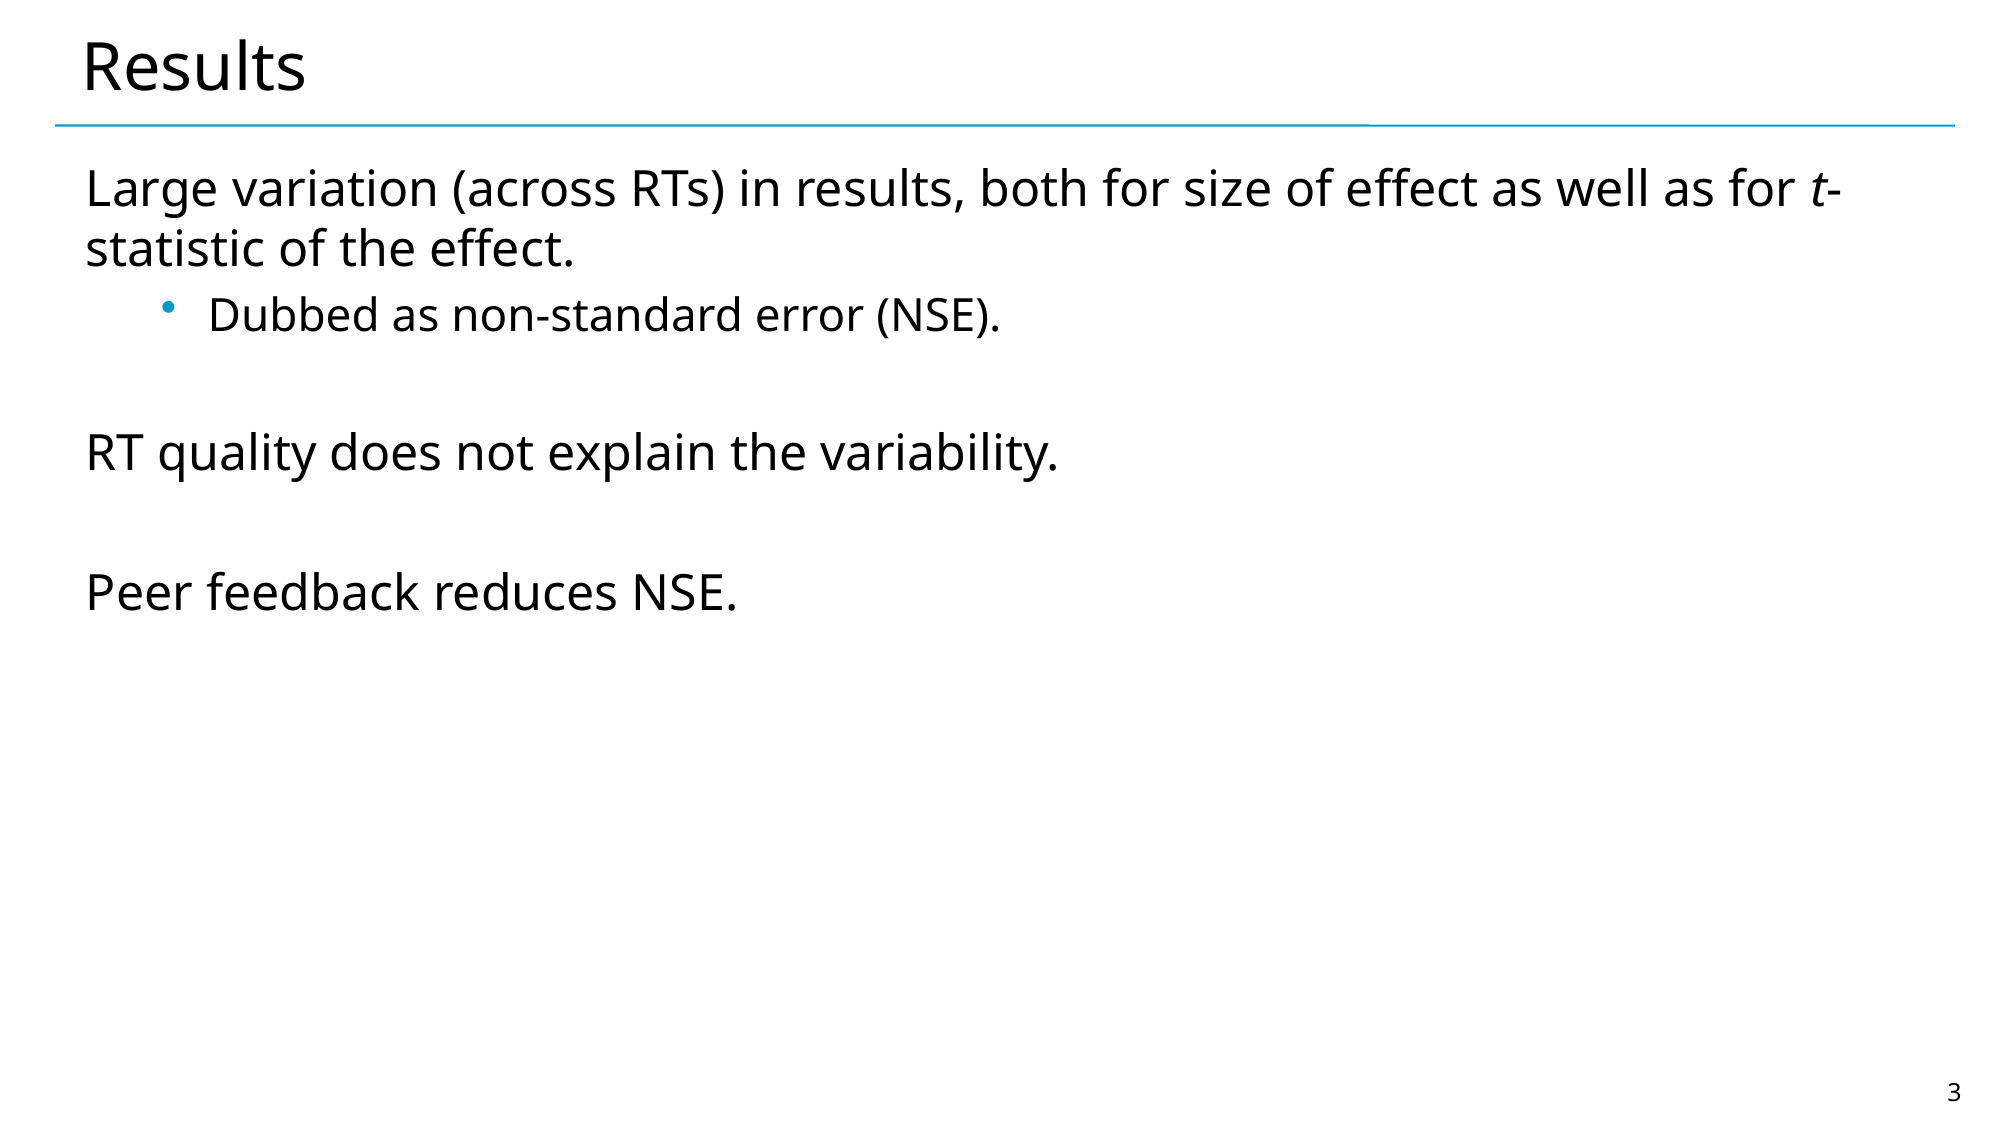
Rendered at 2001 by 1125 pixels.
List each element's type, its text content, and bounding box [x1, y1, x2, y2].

slide_number 3 [1865, 1072, 1977, 1118]
list Large variation (across RTs) in results, both for size of effect as well as for t-statistic of the effect. Dubbed as non-standard error (NSE). RT quality does not explain the variability. Peer feedback reduces NSE. [70, 148, 1930, 1036]
title Results [66, 7, 1930, 120]
